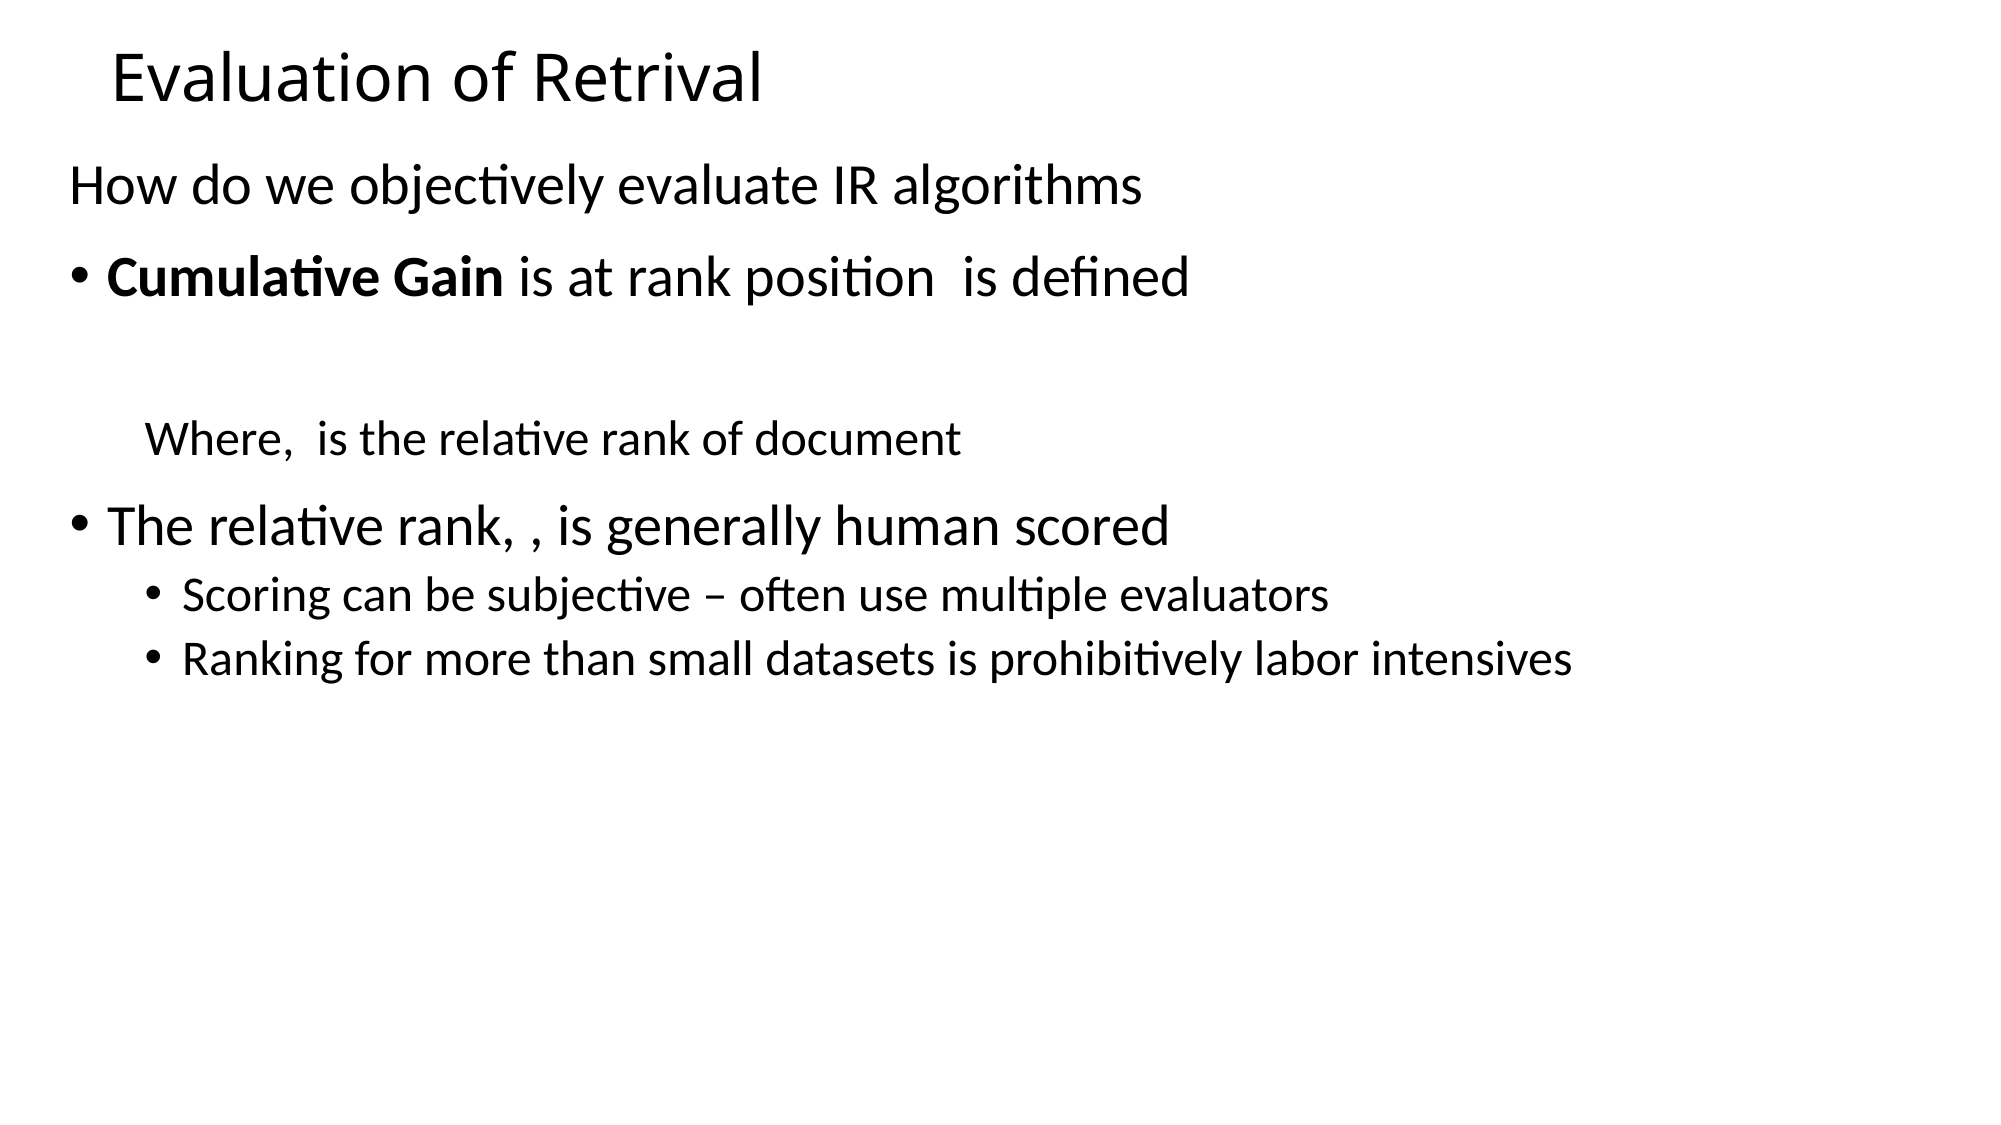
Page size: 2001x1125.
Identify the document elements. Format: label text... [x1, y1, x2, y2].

title Evaluation of Retrival [95, 36, 1821, 124]
